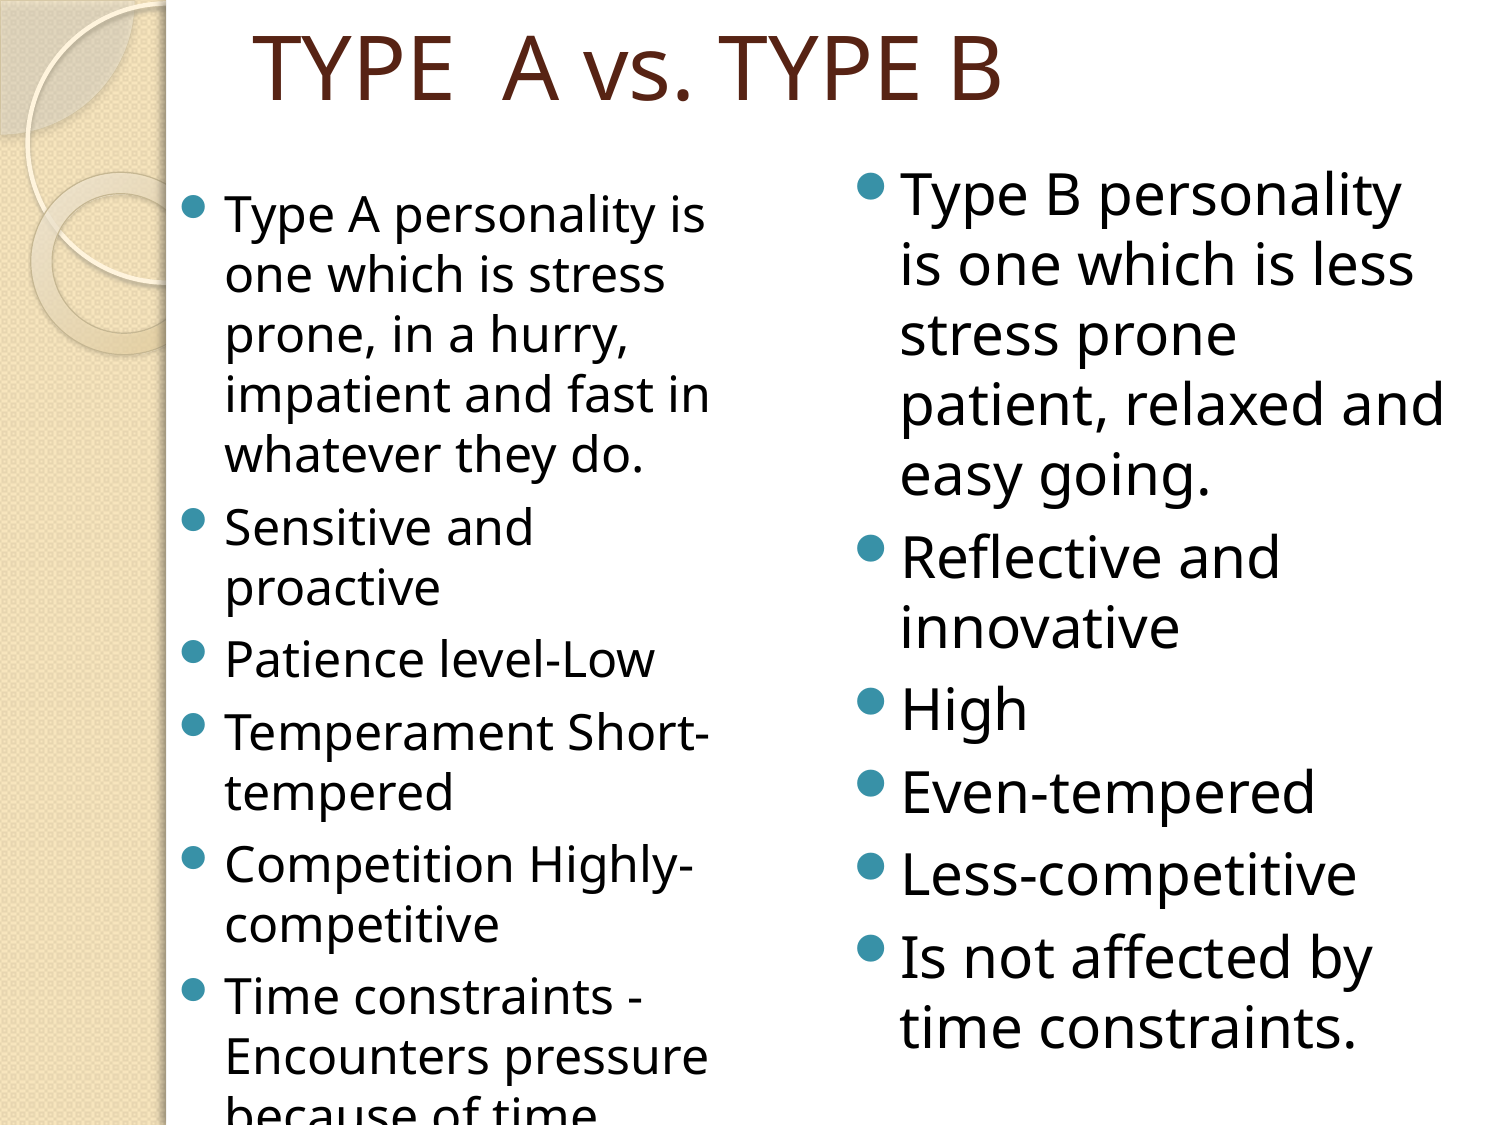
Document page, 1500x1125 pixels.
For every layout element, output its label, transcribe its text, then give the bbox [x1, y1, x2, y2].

list Type A personality is one which is stress prone, in a hurry, impatient and fast in whatever they do. Sensitive and proactive Patience level-Low Temperament Short-tempered Competition Highly-competitive Time constraints -Encounters pressure because of time constraints [150, 174, 750, 1075]
title TYPE A vs. TYPE B [237, 0, 1468, 130]
list Type B personality is one which is less stress prone patient, relaxed and easy going. Reflective and innovative High Even-tempered Less-competitive Is not affected by time constraints. [825, 149, 1463, 1075]
